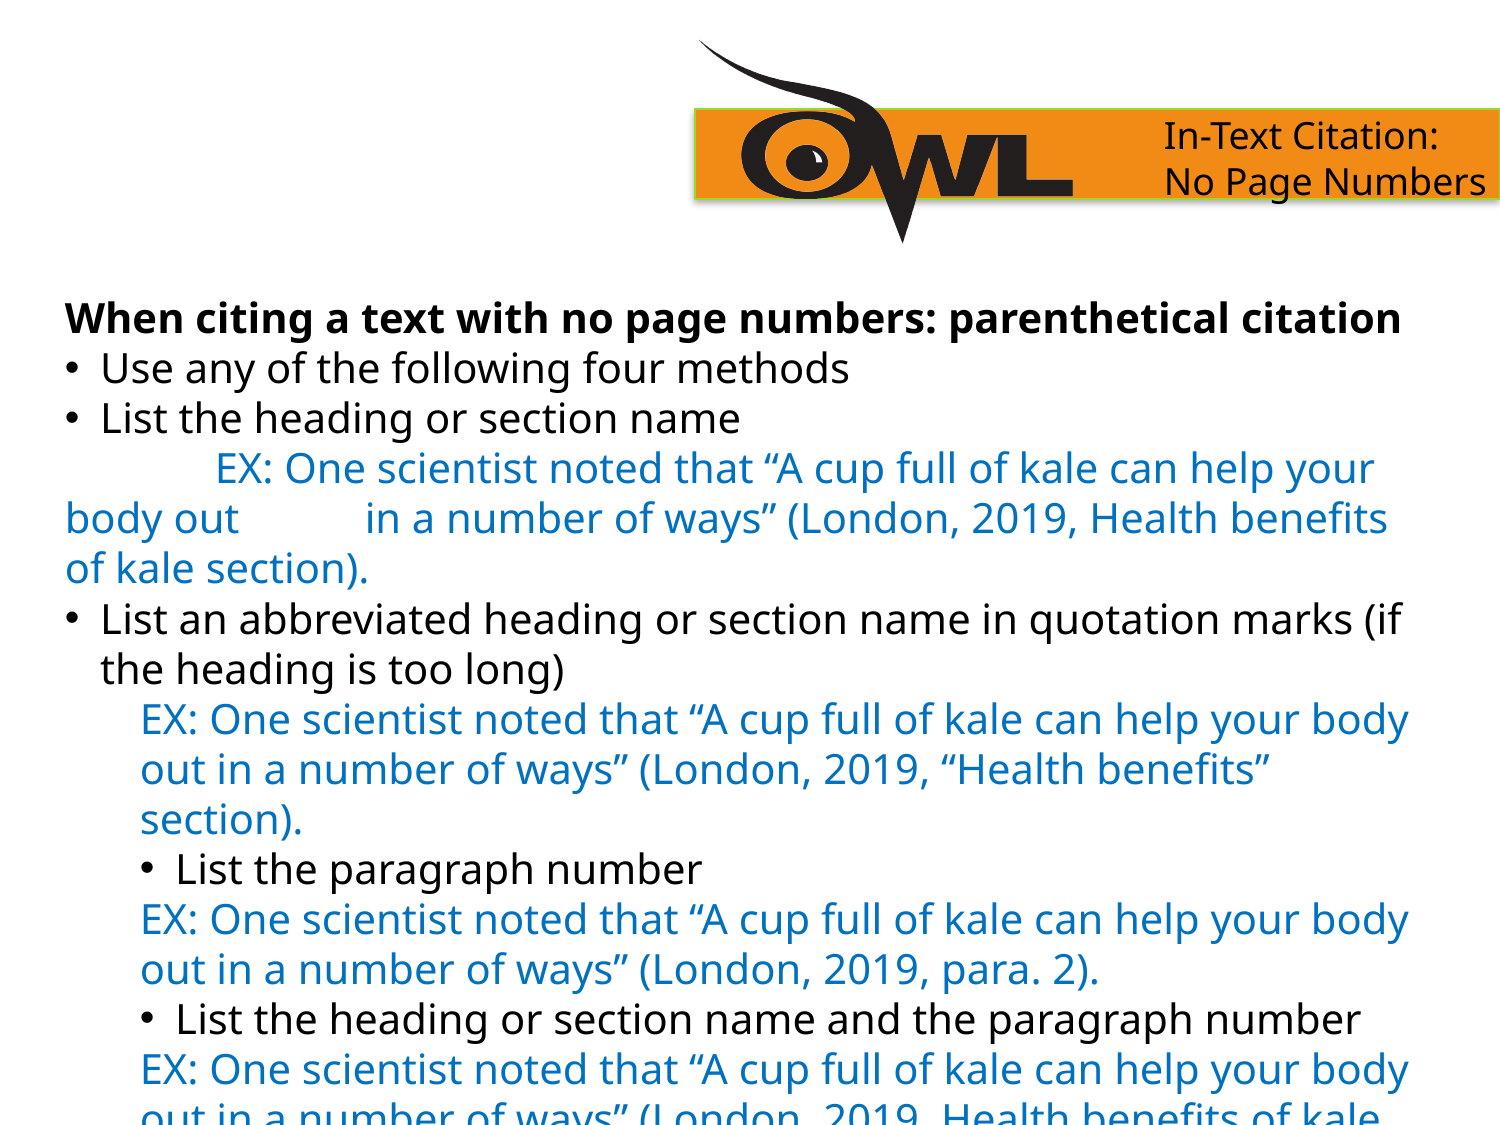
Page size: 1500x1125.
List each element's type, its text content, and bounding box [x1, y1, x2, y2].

text_box When citing a text with no page numbers: parenthetical citation Use any of the following four methods List the heading or section name EX: One scientist noted that “A cup full of kale can help your body out in a number of ways” (London, 2019, Health benefits of kale section). List an abbreviated heading or section name in quotation marks (if the heading is too long) EX: One scientist noted that “A cup full of kale can help your body out in a number of ways” (London, 2019, “Health benefits” section). List the paragraph number EX: One scientist noted that “A cup full of kale can help your body out in a number of ways” (London, 2019, para. 2). List the heading or section name and the paragraph number EX: One scientist noted that “A cup full of kale can help your body out in a number of ways” (London, 2019, Health benefits of kale section, para. 2). [50, 284, 1450, 1125]
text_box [694, 35, 1500, 245]
